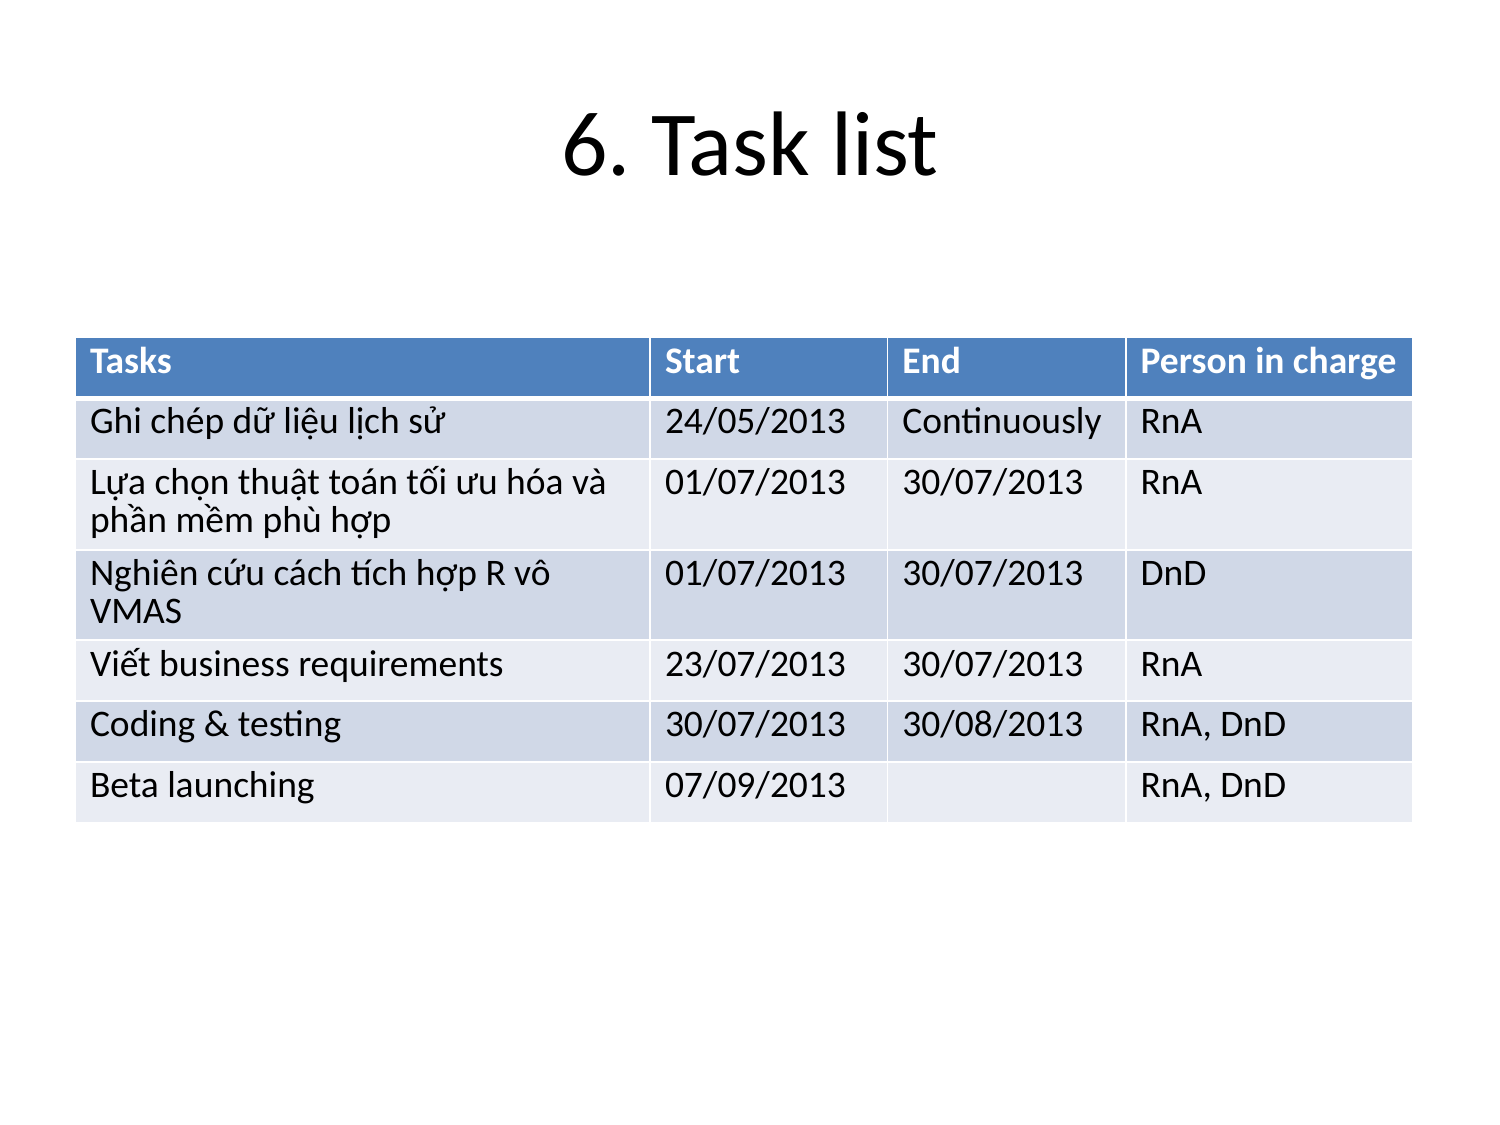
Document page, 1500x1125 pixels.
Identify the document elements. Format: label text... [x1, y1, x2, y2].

table_cell 30/07/2013 [888, 460, 1125, 549]
table_cell Ghi chép dữ liệu lịch sử [76, 401, 649, 458]
table_cell Lựa chọn thuật toán tối ưu hóa và phần mềm phù hợp [76, 460, 649, 549]
table_cell RnA [1127, 641, 1412, 700]
table_header Start [651, 338, 887, 396]
table_cell RnA, DnD [1127, 763, 1412, 822]
table_cell Nghiên cứu cách tích hợp R vô VMAS [76, 551, 649, 639]
table_cell RnA [1127, 401, 1412, 458]
table_cell 30/08/2013 [888, 702, 1125, 761]
table_cell 23/07/2013 [651, 641, 887, 700]
table_cell RnA, DnD [1127, 702, 1412, 761]
table_header End [888, 338, 1125, 396]
table_cell [888, 763, 1125, 822]
table_cell Viết business requirements [76, 641, 649, 700]
table_cell Coding & testing [76, 702, 649, 761]
title 6. Task list [75, 45, 1425, 233]
table_cell 30/07/2013 [651, 702, 887, 761]
table_header Person in charge [1127, 338, 1412, 396]
table_cell DnD [1127, 551, 1412, 639]
table_header Tasks [76, 338, 649, 396]
table_cell RnA [1127, 460, 1412, 549]
table_cell 30/07/2013 [888, 641, 1125, 700]
table_cell 07/09/2013 [651, 763, 887, 822]
table_cell Beta launching [76, 763, 649, 822]
table_cell 01/07/2013 [651, 460, 887, 549]
table_cell 01/07/2013 [651, 551, 887, 639]
table_cell 30/07/2013 [888, 551, 1125, 639]
table_cell 24/05/2013 [651, 401, 887, 458]
table_cell Continuously [888, 401, 1125, 458]
